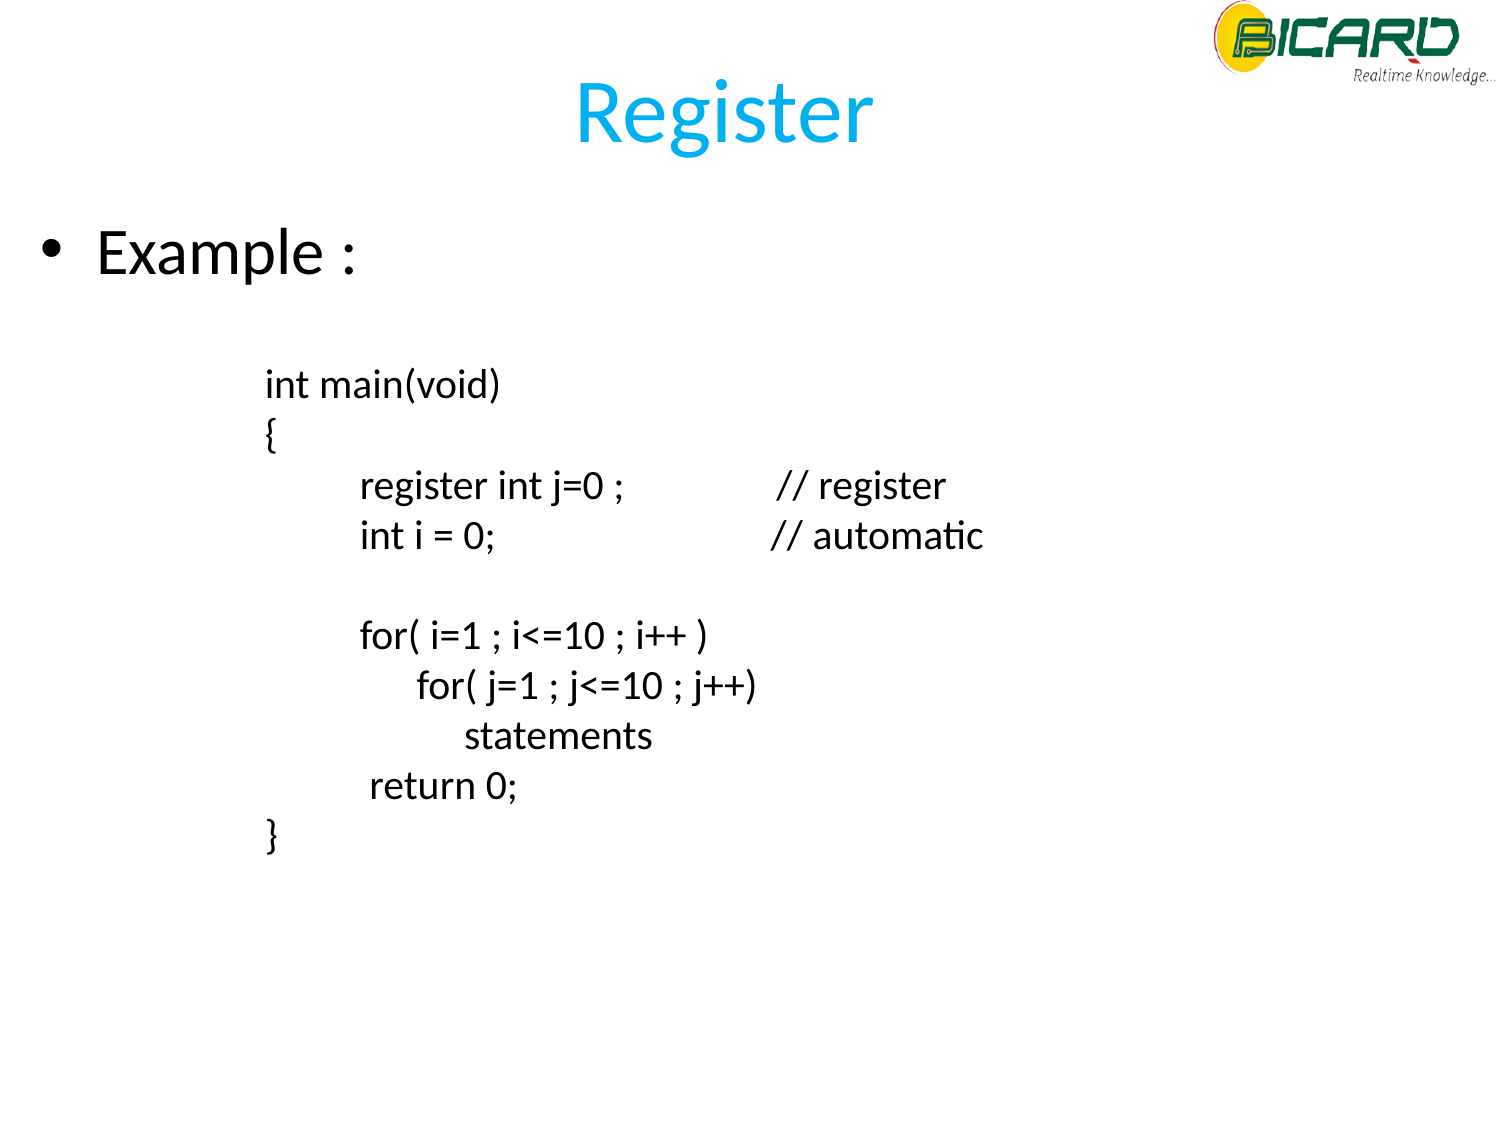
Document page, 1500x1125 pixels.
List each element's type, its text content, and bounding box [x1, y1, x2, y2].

picture [1212, 0, 1500, 88]
title Register [50, 12, 1400, 200]
list Example : [24, 200, 1463, 1100]
text_box int main(void) { register int j=0 ; // register int i = 0; // automatic for( i=1 ; i<=10 ; i++ ) for( j=1 ; j<=10 ; j++) statements return 0; } [249, 349, 1275, 910]
